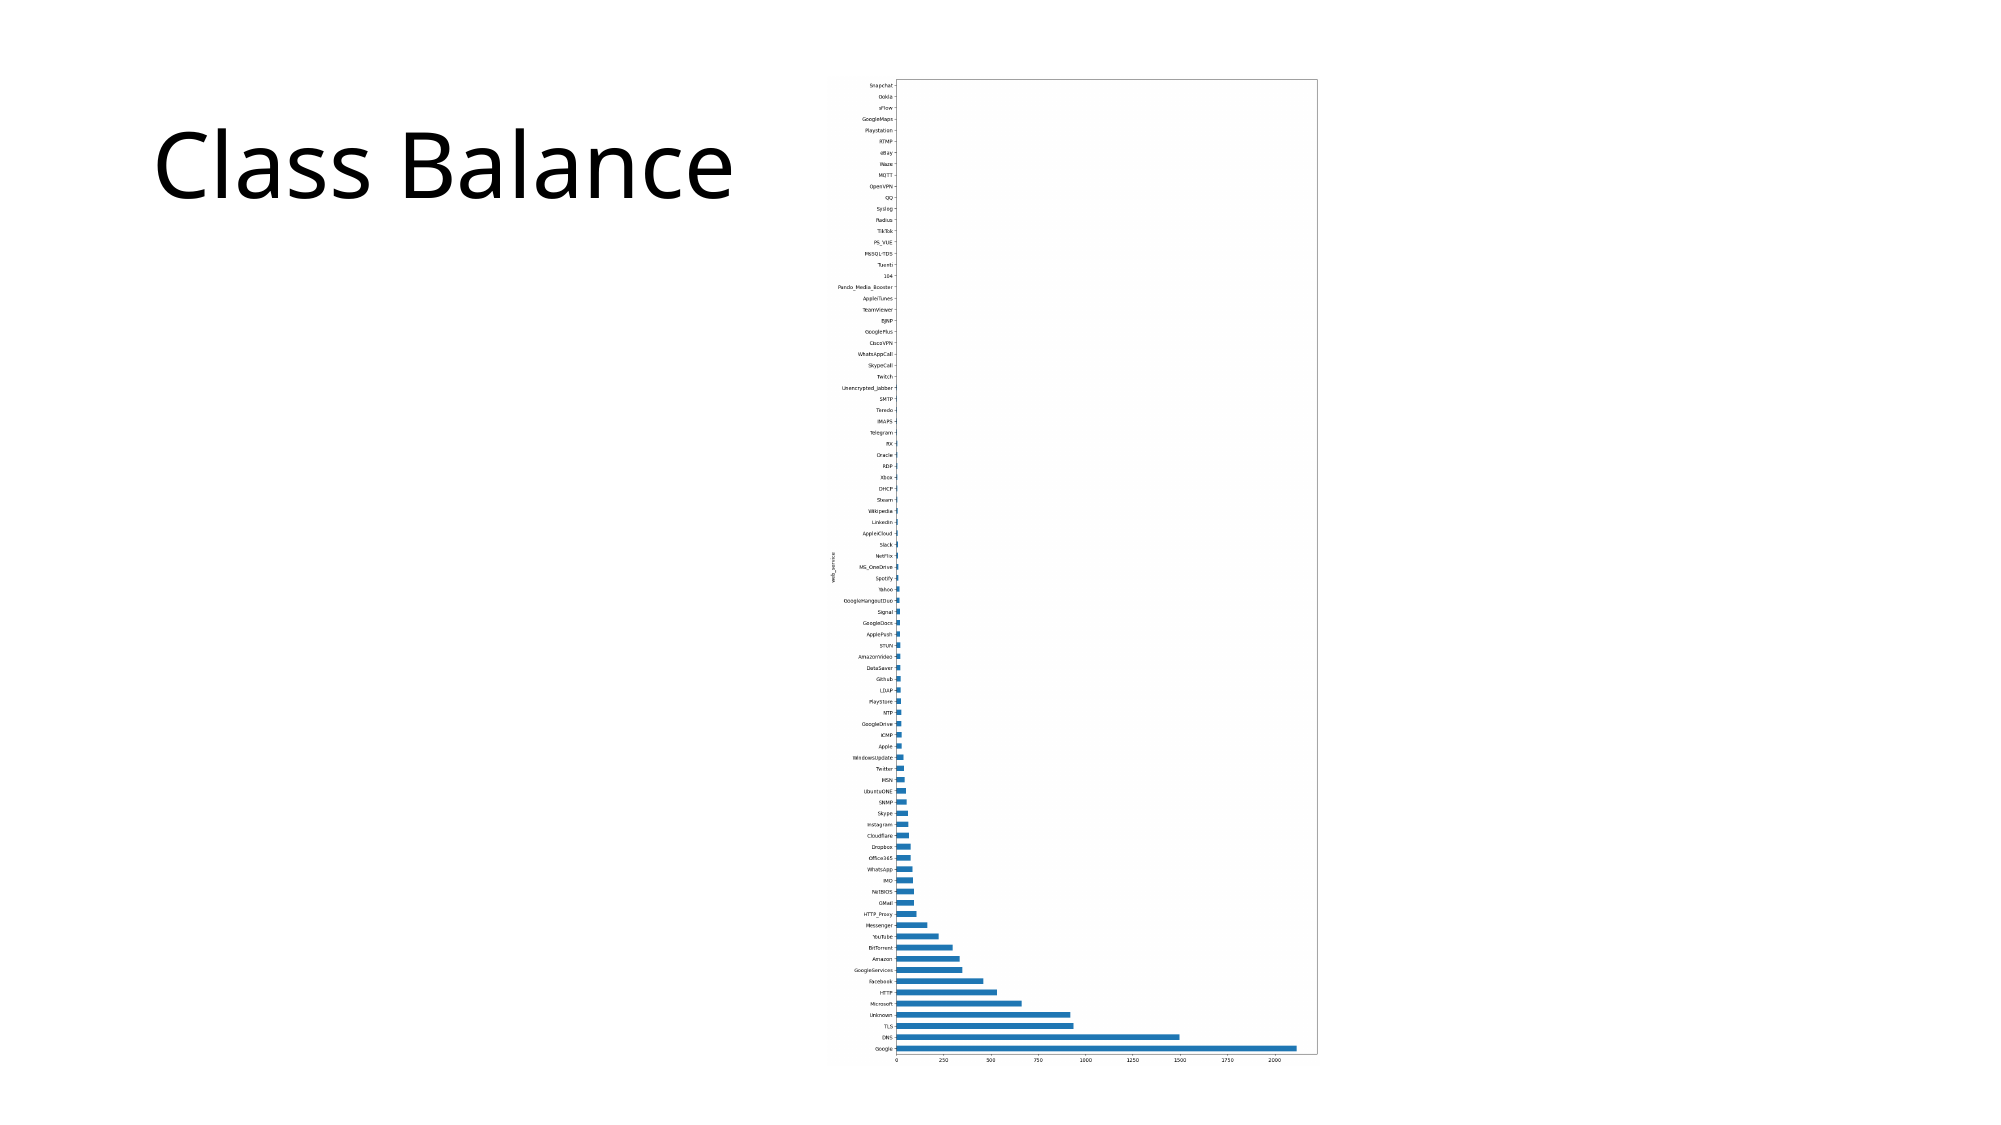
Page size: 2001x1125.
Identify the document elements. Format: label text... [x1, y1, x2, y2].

title Class Balance [137, 59, 1863, 278]
picture [827, 75, 1321, 1066]
